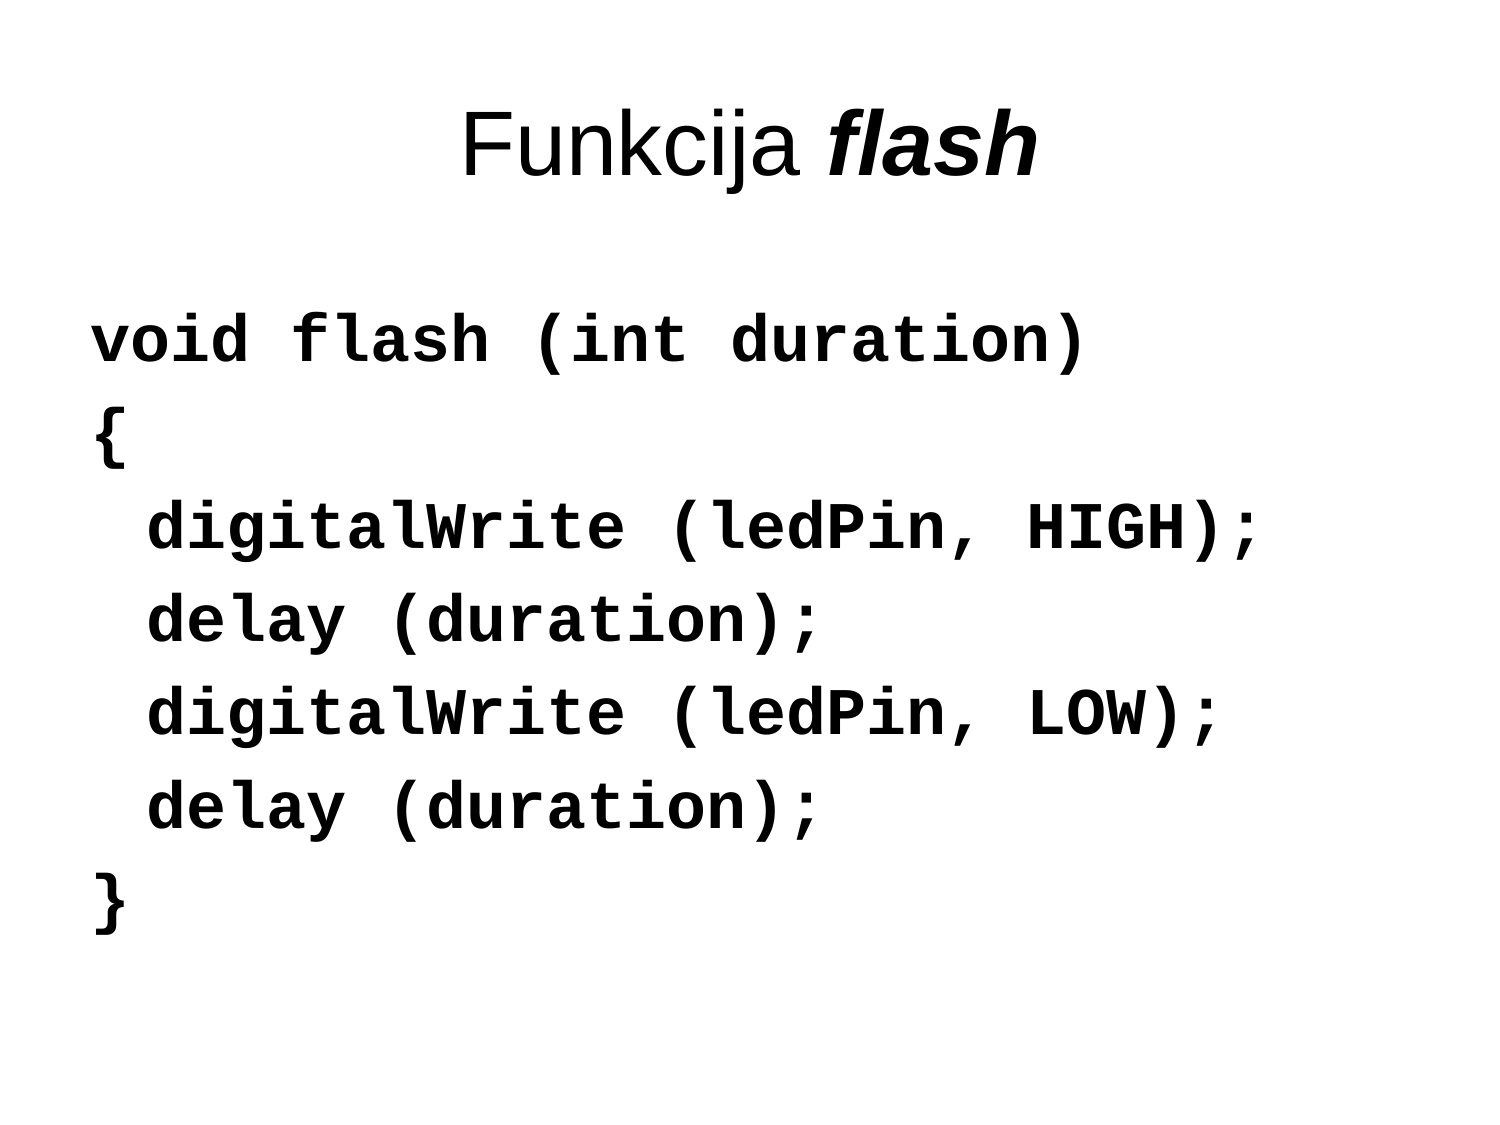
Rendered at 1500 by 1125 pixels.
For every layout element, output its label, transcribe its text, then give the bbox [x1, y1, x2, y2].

list void flash (int duration) { digitalWrite (ledPin, HIGH); delay (duration); digitalWrite (ledPin, LOW); delay (duration); } [74, 287, 1426, 1031]
title Funkcija flash [74, 44, 1426, 233]
